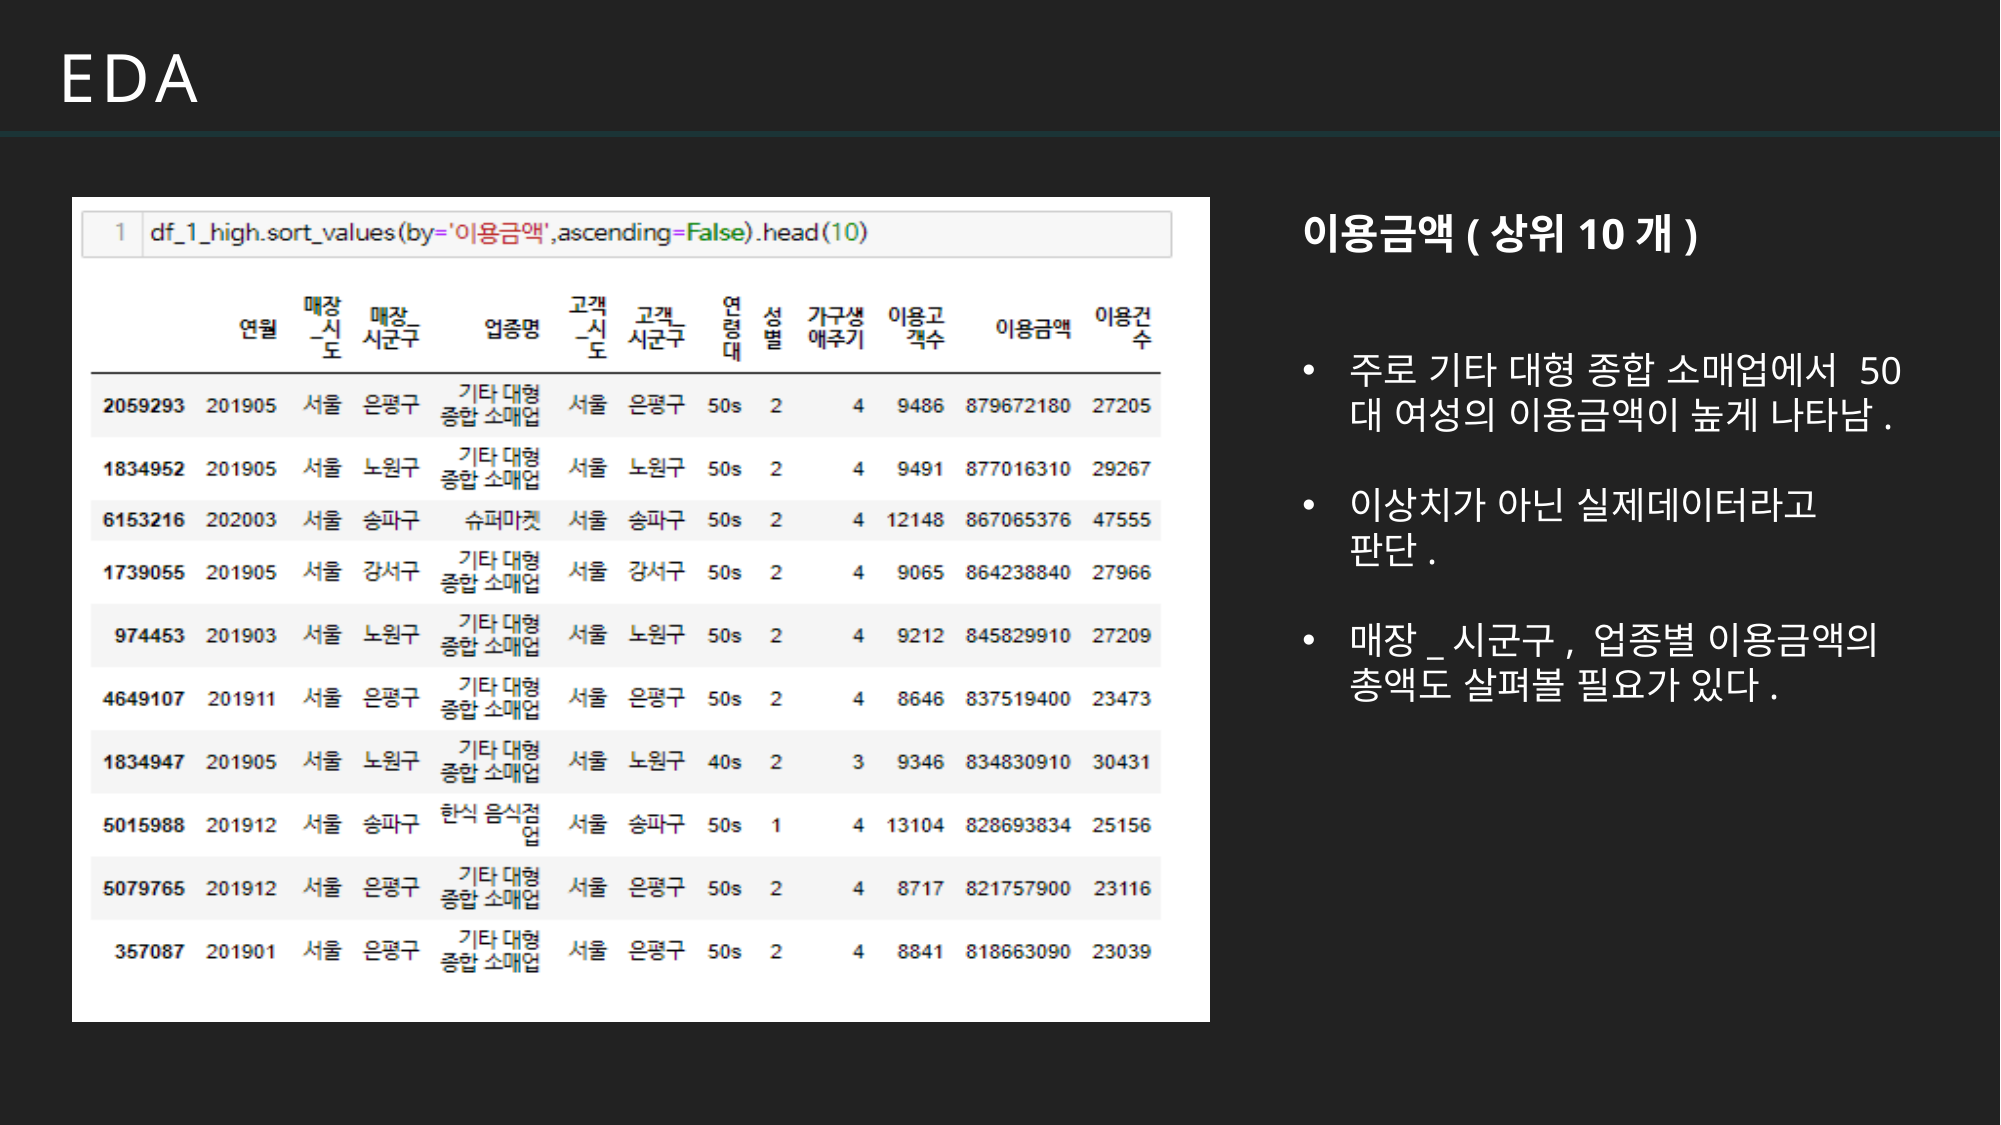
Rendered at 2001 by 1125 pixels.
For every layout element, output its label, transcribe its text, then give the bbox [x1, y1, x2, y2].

text_box EDA [43, 28, 214, 124]
picture [72, 197, 1210, 1022]
text_box 이용금액(상위10개) 주로 기타 대형 종합 소매업에서 50대 여성의 이용금액이 높게 나타남. 이상치가 아닌 실제데이터라고 판단. 매장_시군구, 업종별 이용금액의 총액도 살펴볼 필요가 있다. [1287, 200, 1934, 715]
